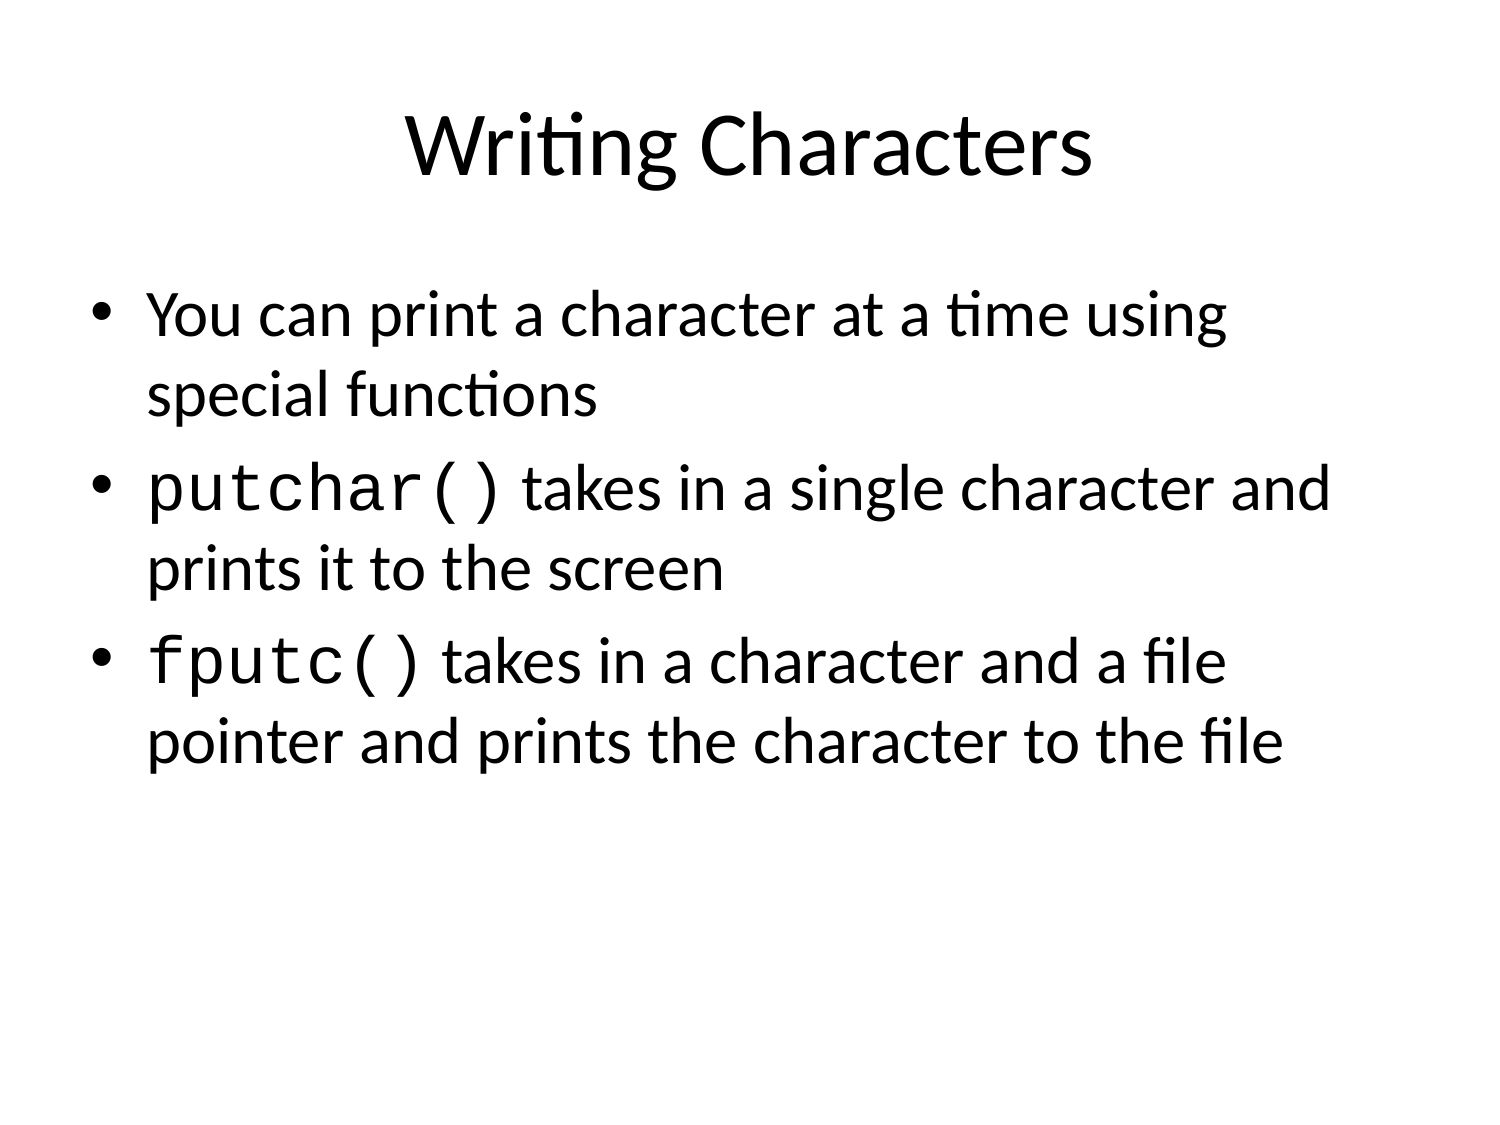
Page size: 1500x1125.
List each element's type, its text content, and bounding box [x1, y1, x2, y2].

title Writing Characters [75, 45, 1425, 233]
list You can print a character at a time using special functions putchar() takes in a single character and prints it to the screen fputc() takes in a character and a file pointer and prints the character to the file [75, 262, 1425, 1005]
